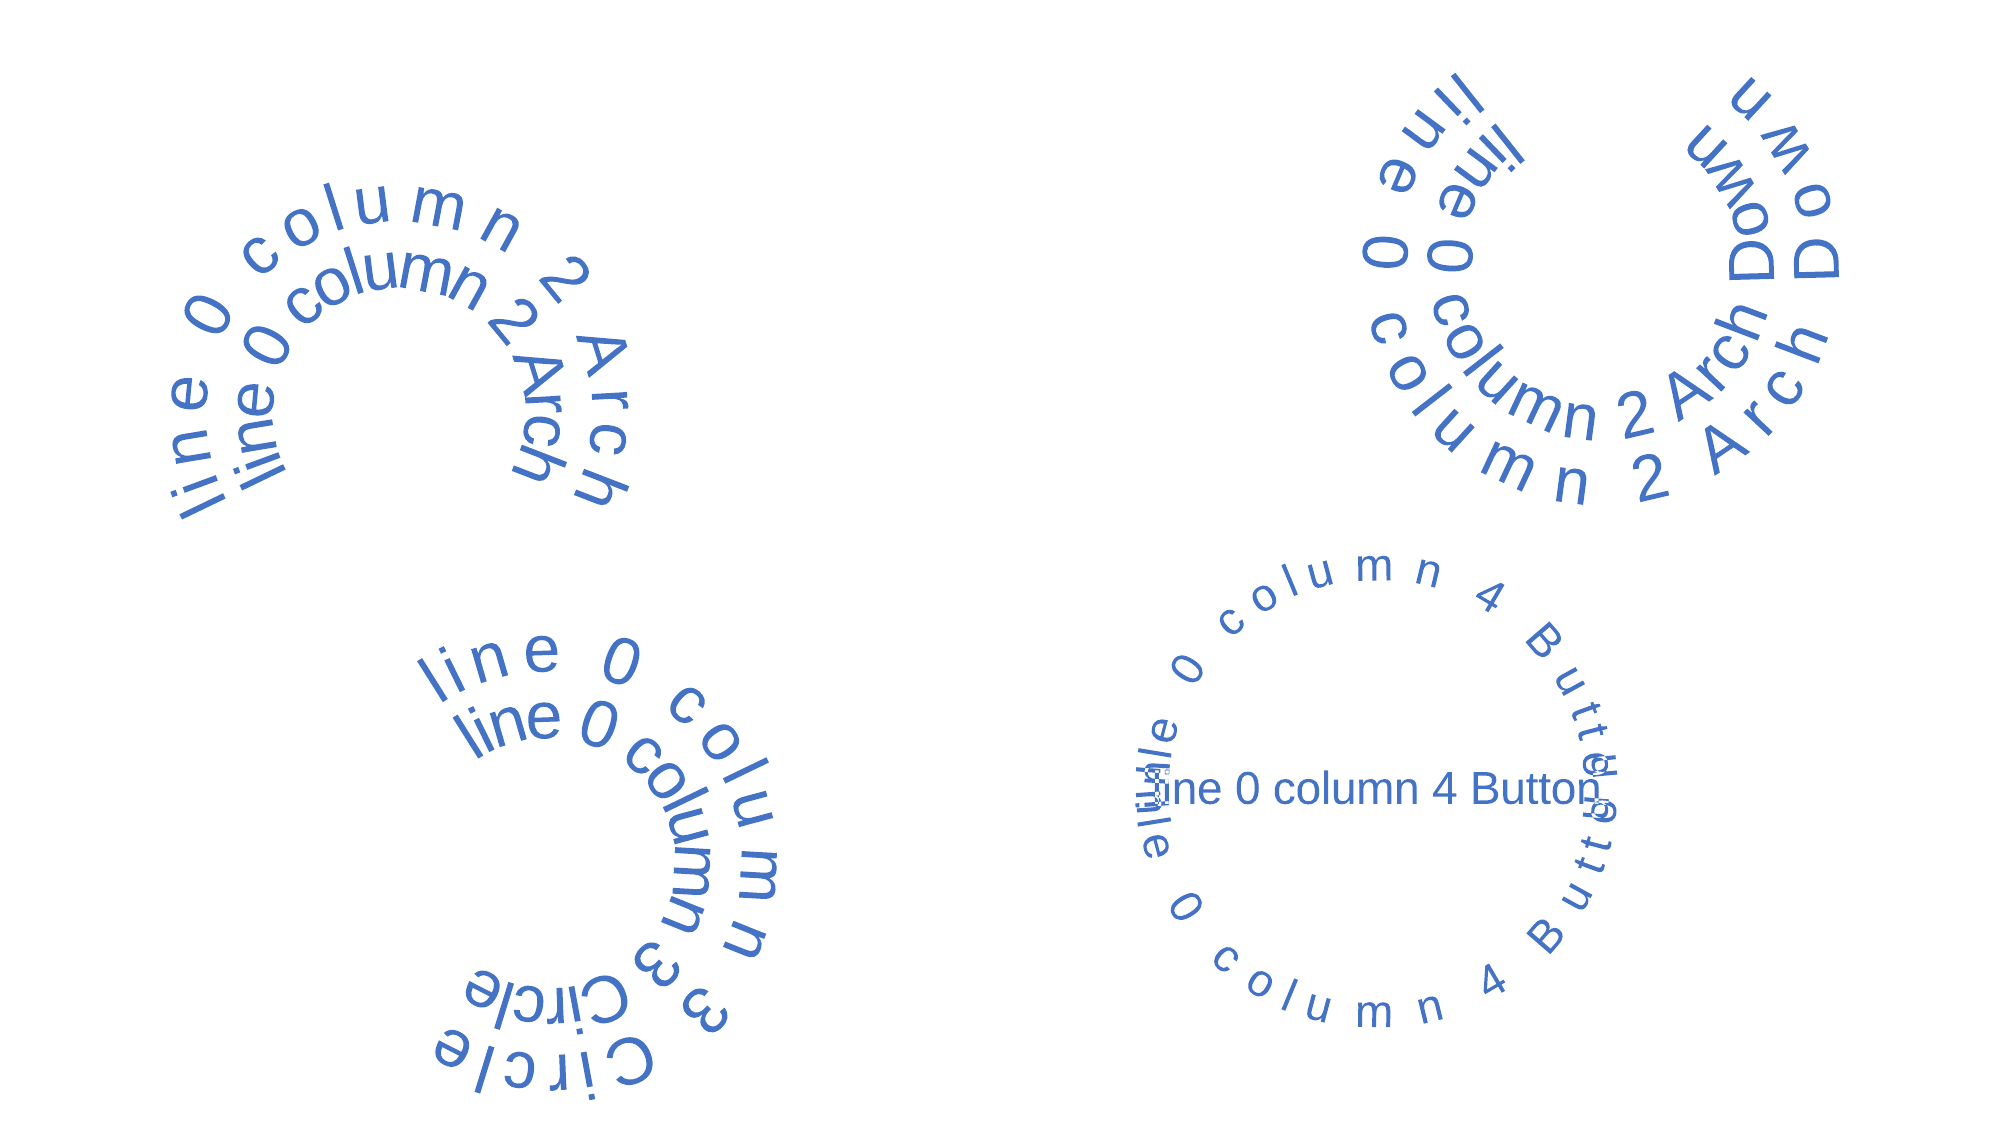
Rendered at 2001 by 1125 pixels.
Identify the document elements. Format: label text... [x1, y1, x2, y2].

text_box line 0 column 4 Button line 0 column 4 Button line 0 column 4 Button [1135, 763, 1170, 813]
text_box line 0 column 4 Button line 0 column 4 Button line 0 column 4 Button [1579, 779, 1617, 823]
